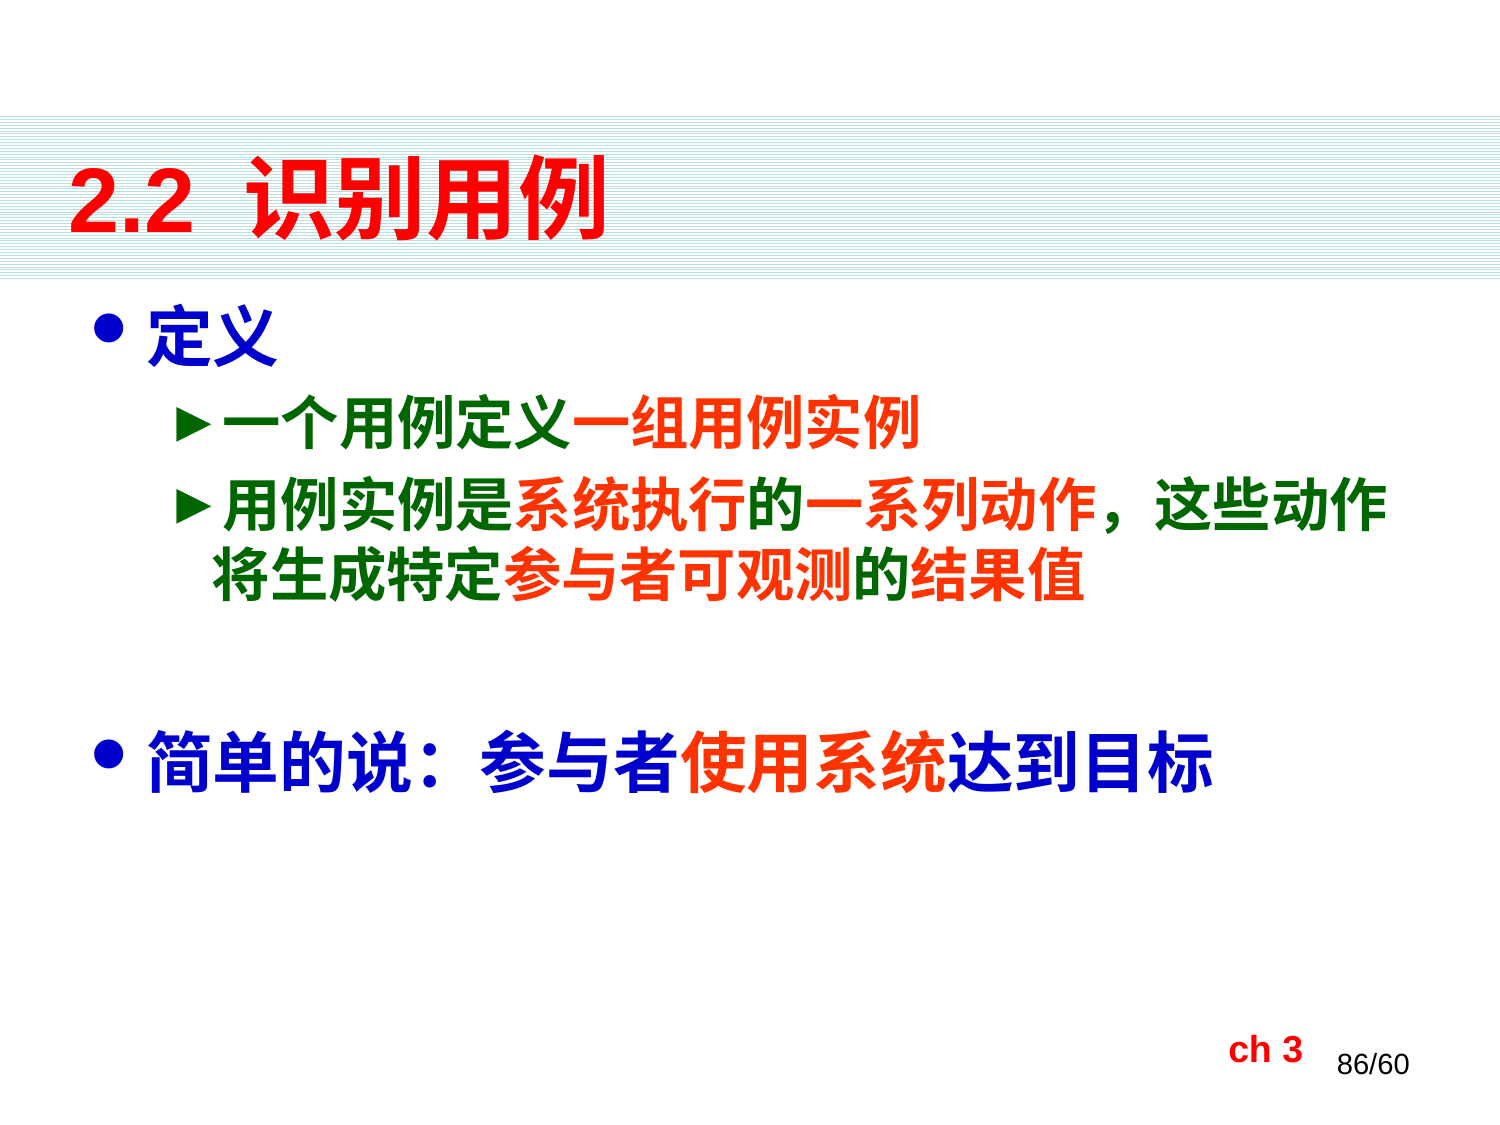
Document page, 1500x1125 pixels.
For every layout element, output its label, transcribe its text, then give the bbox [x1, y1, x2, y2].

title 2.2 识别用例 [52, 124, 1404, 268]
text_box ch 3 [1213, 1017, 1401, 1078]
list 定义 一个用例定义一组用例实例 用例实例是系统执行的一系列动作，这些动作将生成特定参与者可观测的结果值 简单的说：参与者使用系统达到目标 [74, 287, 1426, 913]
slide_number 86/60 [1074, 1037, 1426, 1113]
